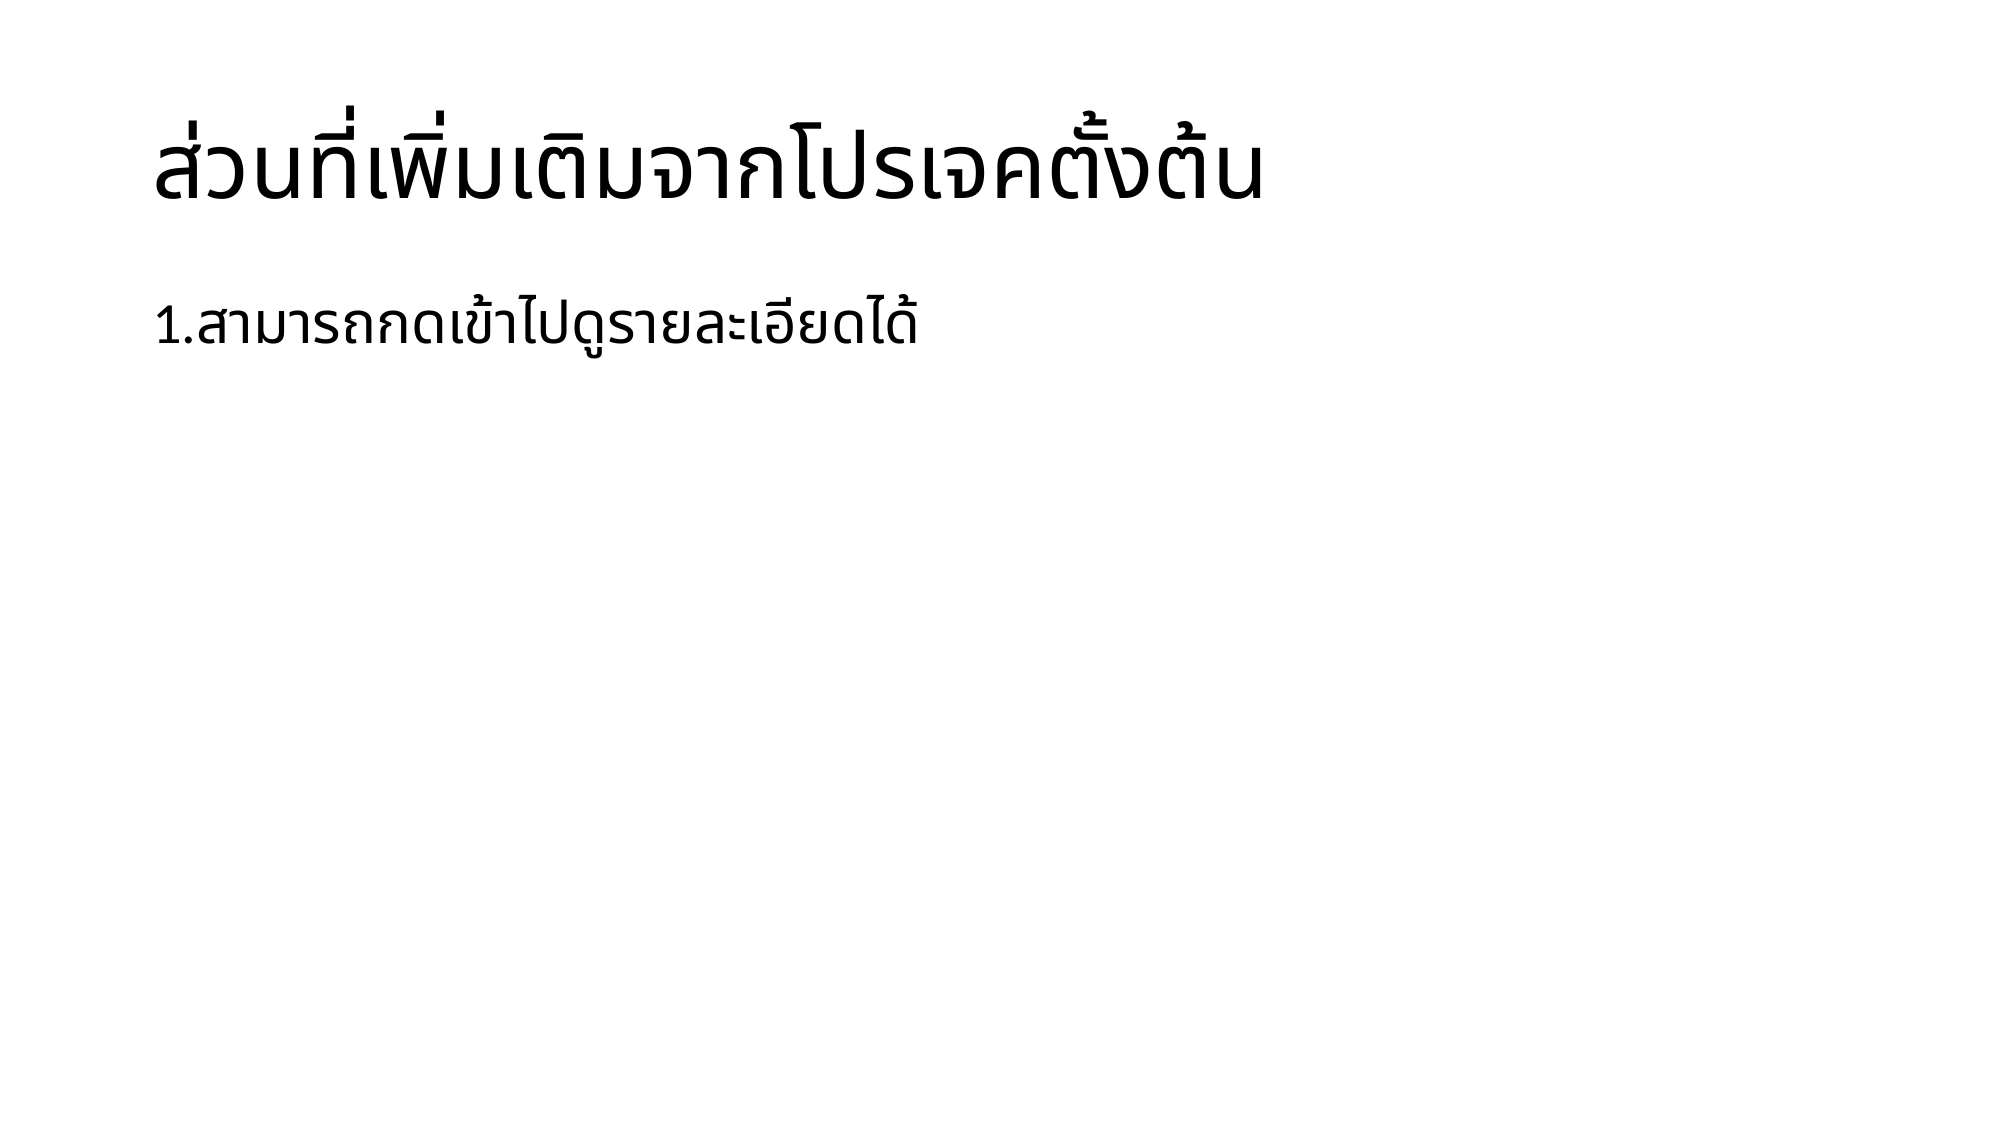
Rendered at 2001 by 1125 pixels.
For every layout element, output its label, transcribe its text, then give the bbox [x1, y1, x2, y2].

text_box 1.สามารถกดเข้าไปดูรายละเอียดได้ [137, 277, 1482, 363]
title ส่วนที่เพิ่มเติมจากโปรเจคตั้งต้น [137, 59, 1863, 278]
